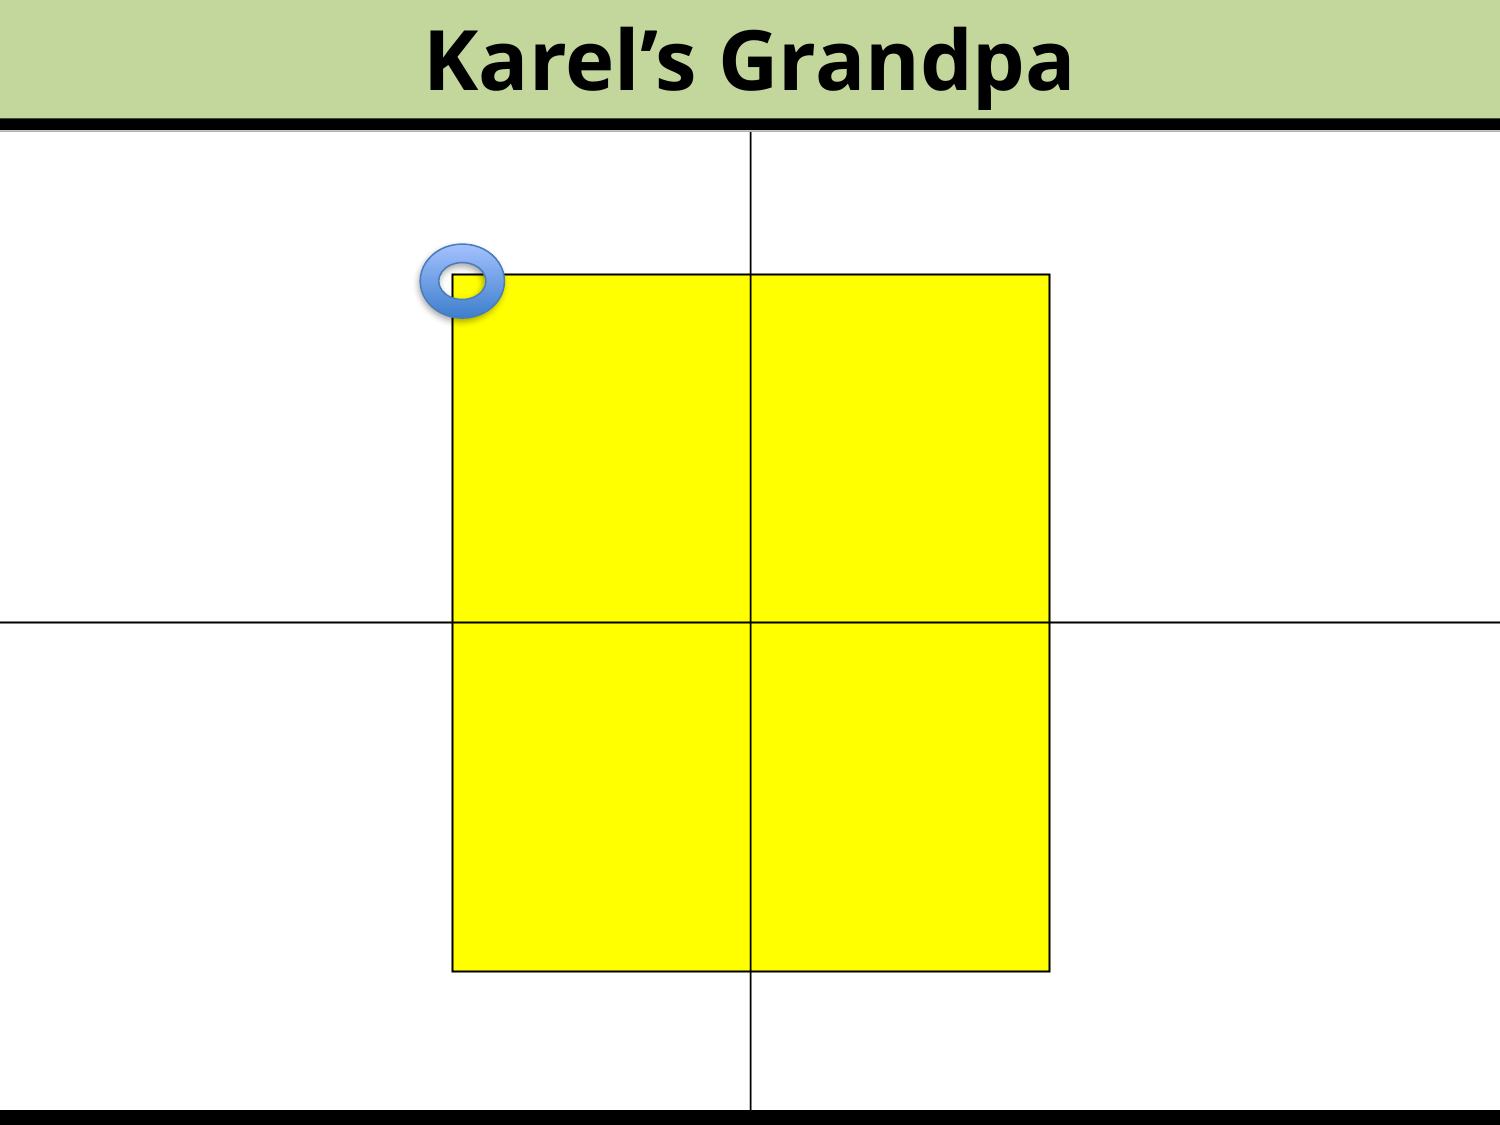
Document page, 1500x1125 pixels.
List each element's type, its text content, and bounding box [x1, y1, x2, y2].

text_box Karel’s Grandpa [0, 0, 1500, 122]
picture [0, 130, 1500, 1110]
